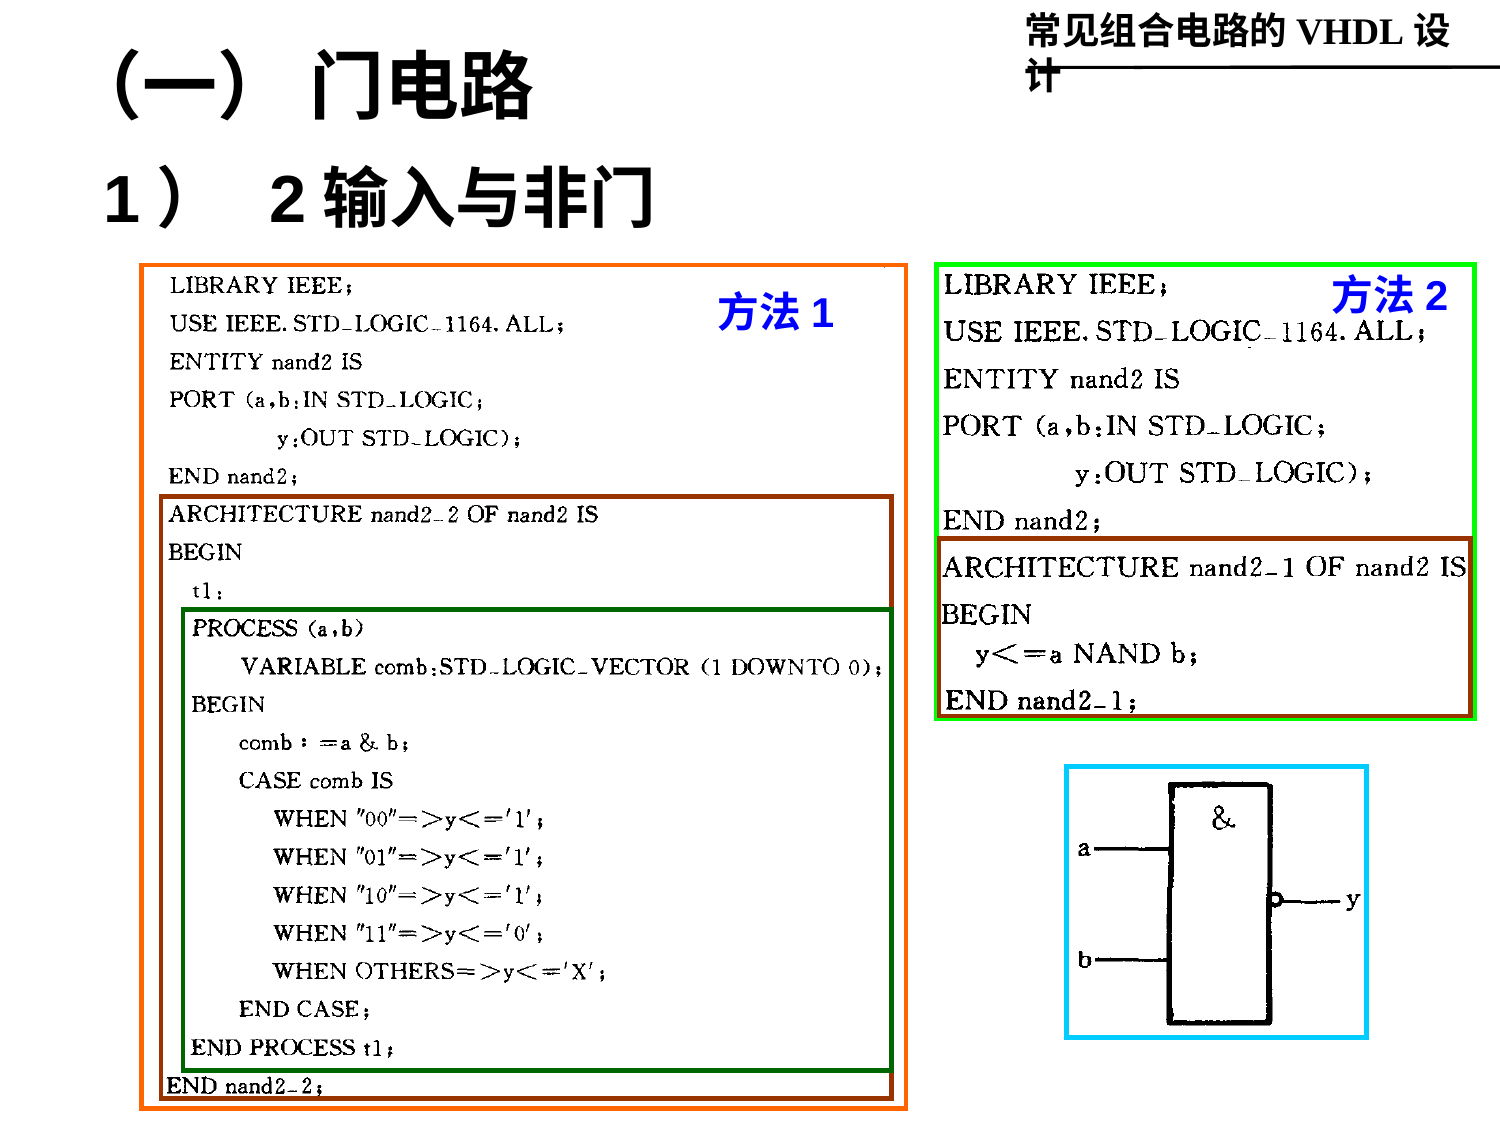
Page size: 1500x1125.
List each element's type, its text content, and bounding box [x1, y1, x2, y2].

text_box （一） 门电路 [53, 30, 680, 136]
text_box 1） 2输入与非门 [88, 148, 703, 244]
picture [938, 266, 1473, 717]
text_box 方法2 [1316, 261, 1500, 326]
text_box 常见组合电路的VHDL设计 [1009, 0, 1500, 105]
picture [143, 266, 904, 1107]
picture [1070, 770, 1363, 1034]
